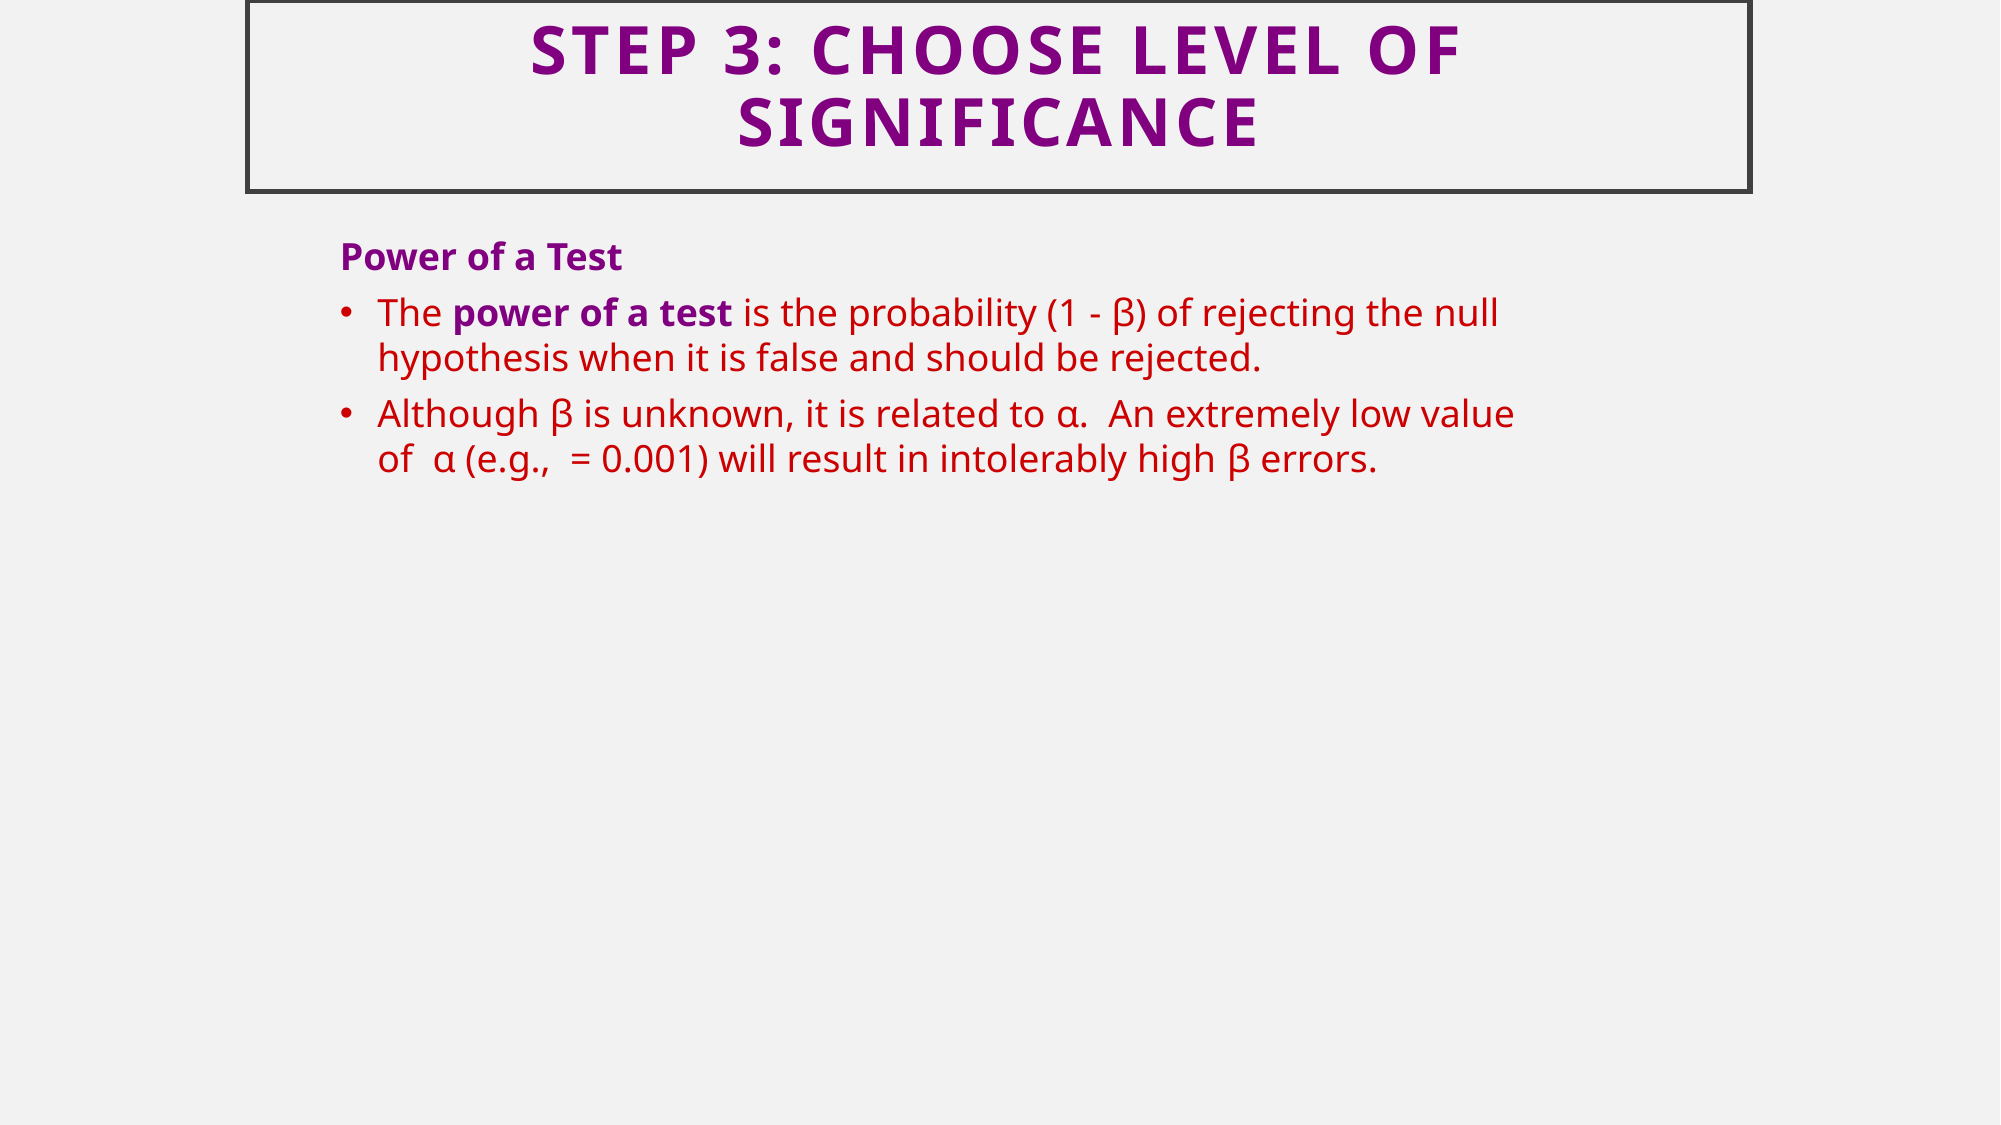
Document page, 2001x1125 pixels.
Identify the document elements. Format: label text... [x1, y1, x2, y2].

list Power of a Test The power of a test is the probability (1 - β) of rejecting the null hypothesis when it is false and should be rejected. Although β is unknown, it is related to α. An extremely low value of α (e.g., = 0.001) will result in intolerably high β errors. [324, 224, 1575, 963]
title Step 3: Choose Level of Significance [245, 0, 1753, 194]
